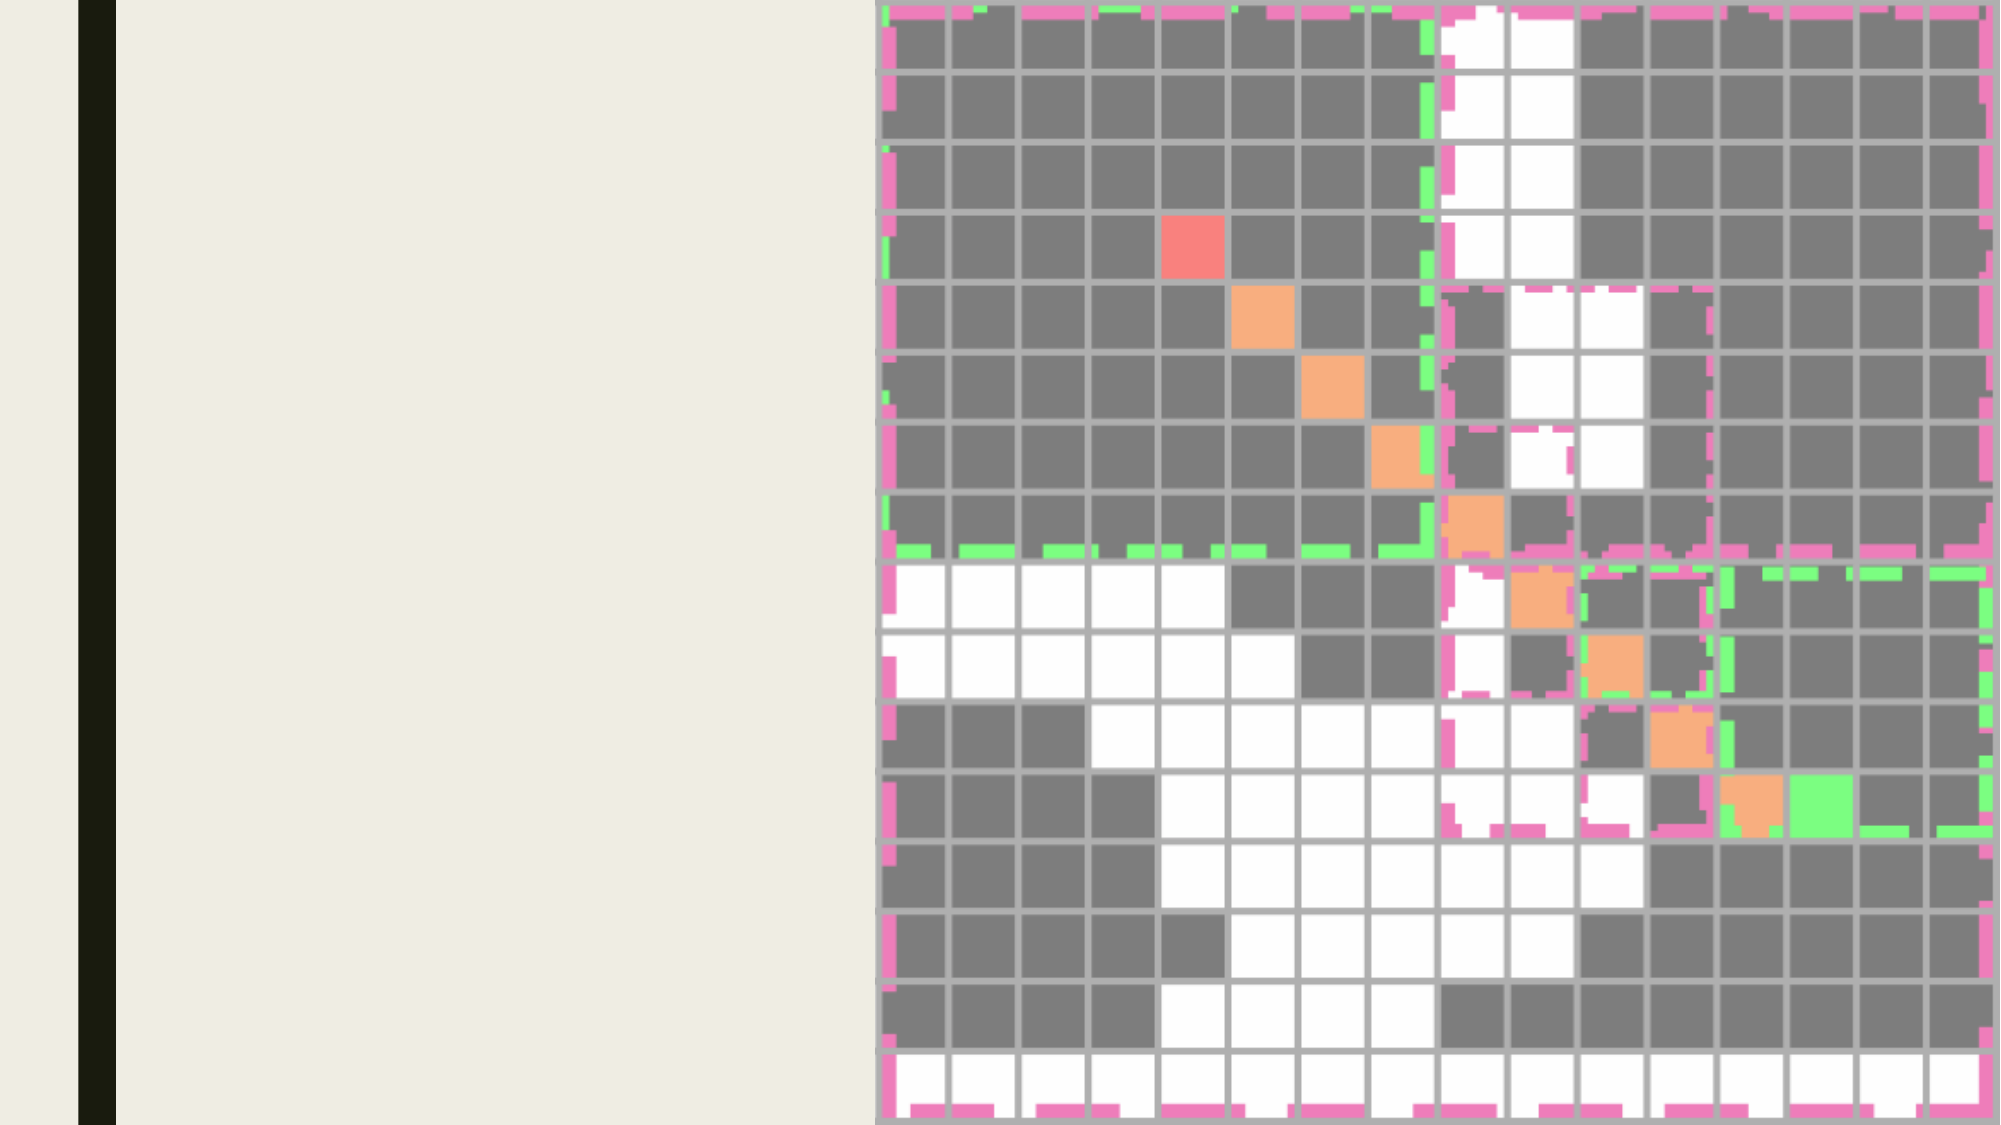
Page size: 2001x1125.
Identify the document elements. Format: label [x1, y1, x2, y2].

picture [874, 0, 2000, 1125]
